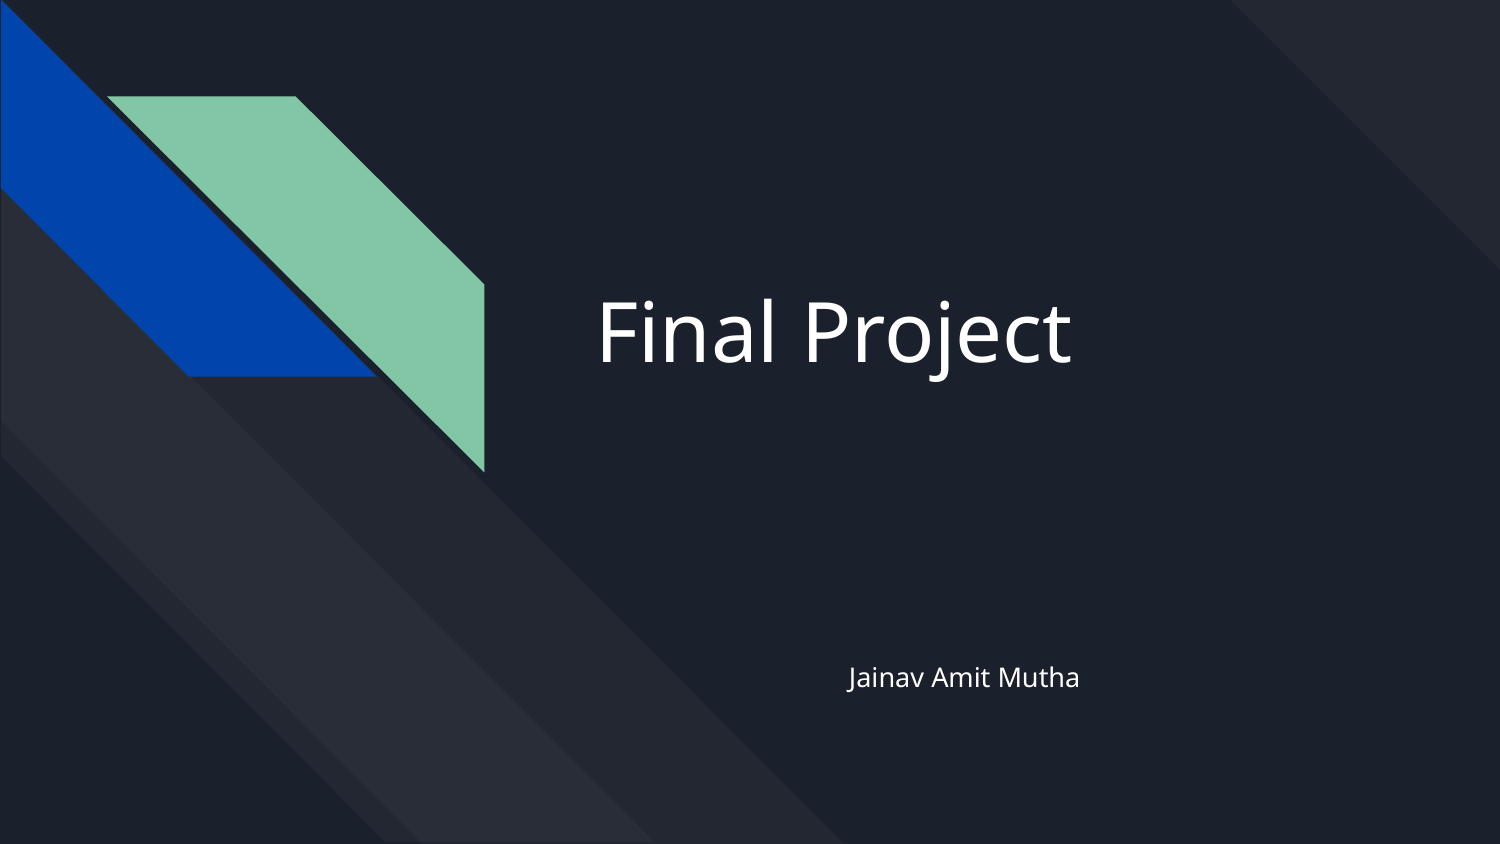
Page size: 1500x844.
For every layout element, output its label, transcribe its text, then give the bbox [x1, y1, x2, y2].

subtitle Jainav Amit Mutha [833, 643, 1404, 727]
title Final Project [580, 258, 1404, 518]
